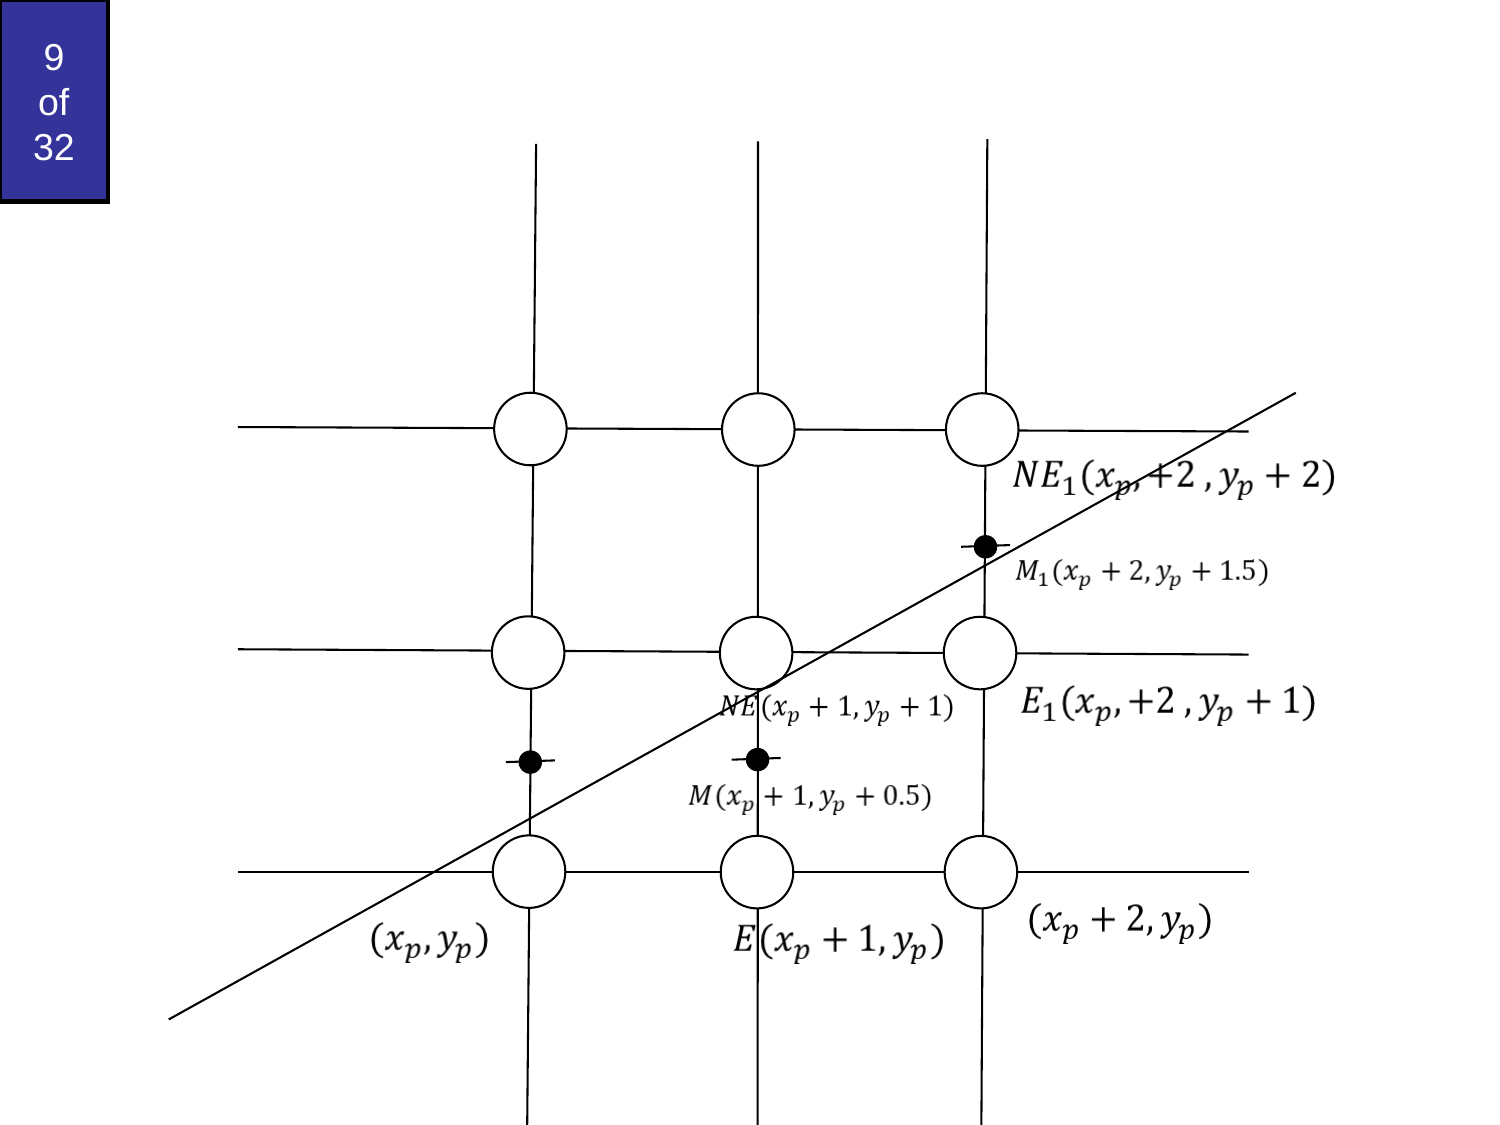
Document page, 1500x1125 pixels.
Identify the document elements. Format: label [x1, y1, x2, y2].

text_box [731, 748, 781, 771]
text_box [168, 138, 1296, 1125]
text_box [1296, 676, 1324, 726]
text_box [505, 751, 555, 773]
text_box [1296, 450, 1344, 500]
text_box [961, 536, 1010, 558]
